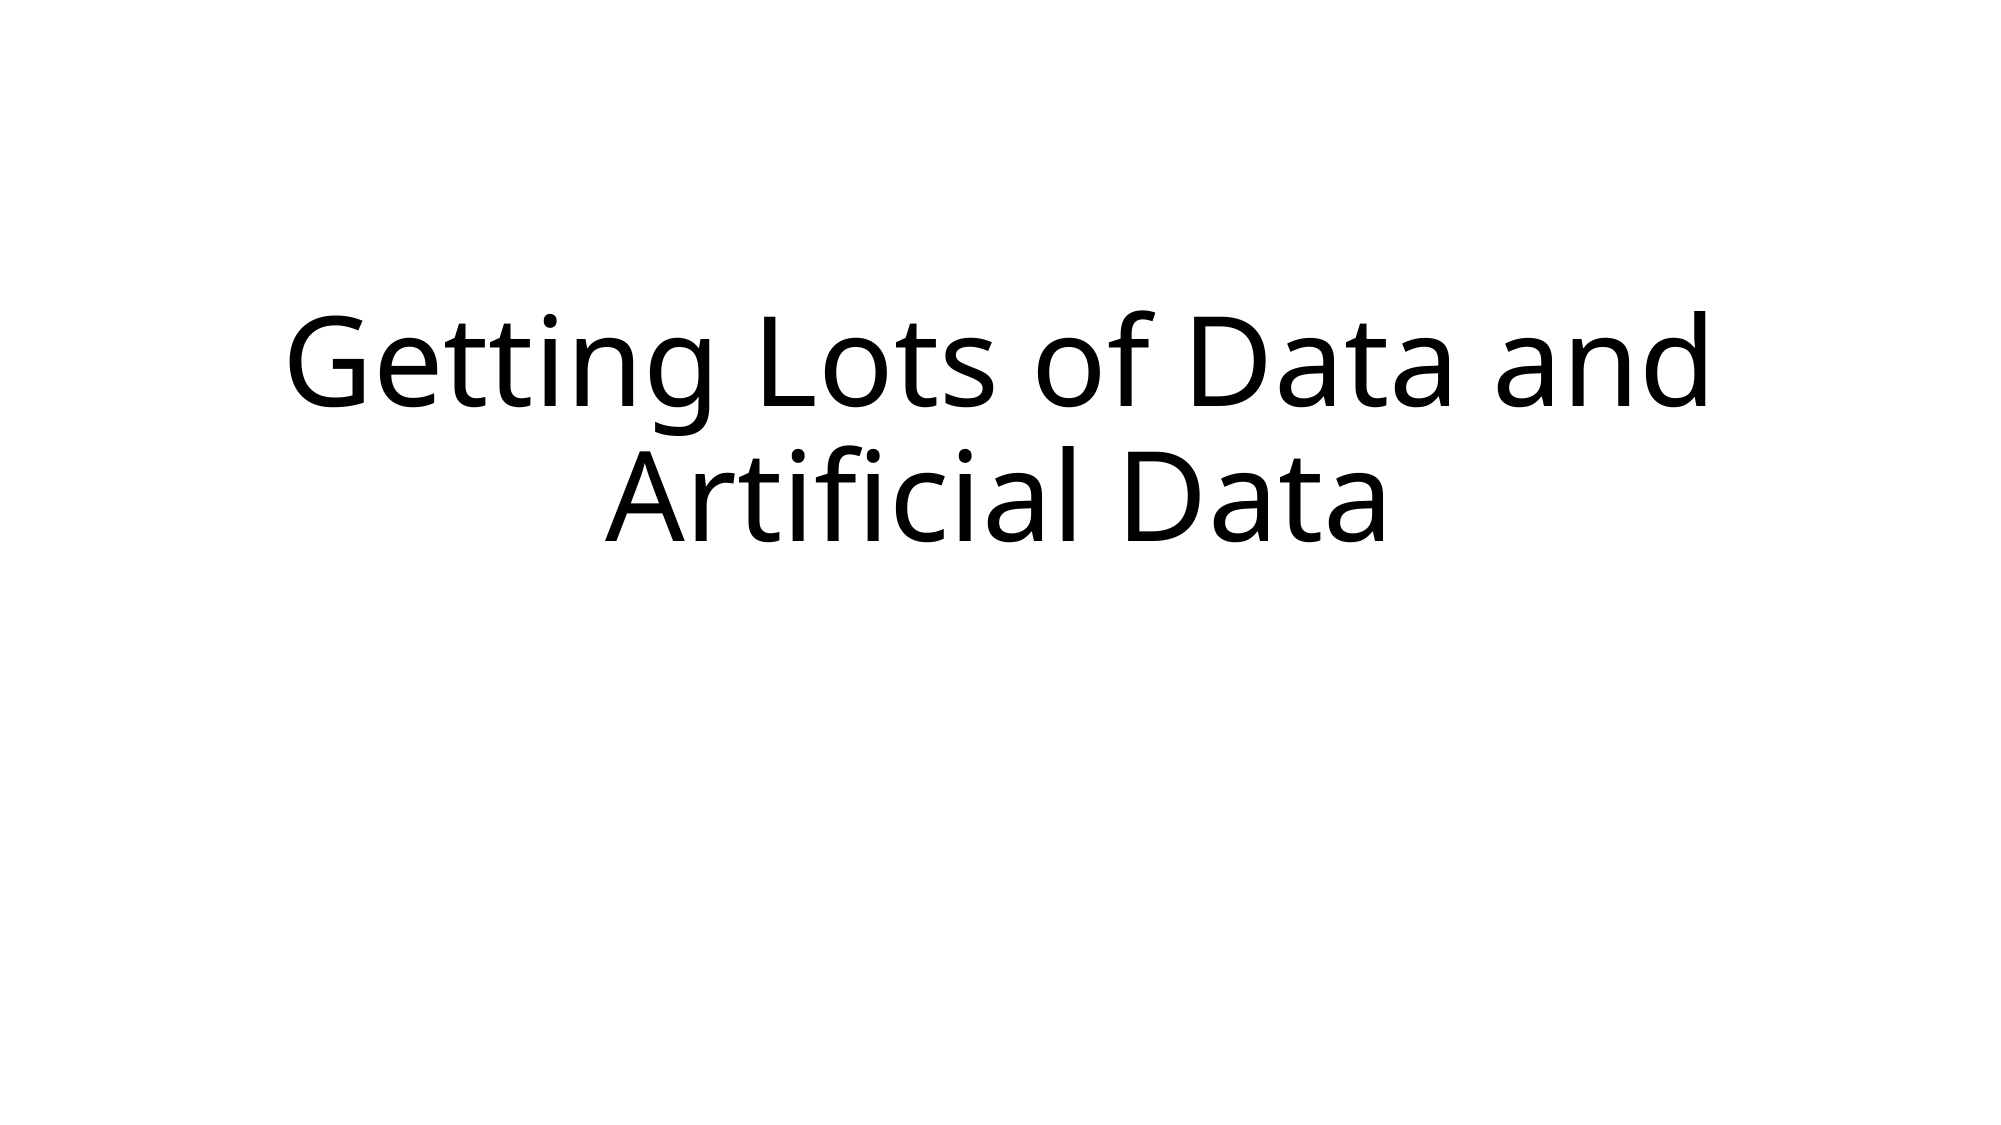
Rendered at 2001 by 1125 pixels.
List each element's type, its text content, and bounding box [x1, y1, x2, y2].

title Getting Lots of Data and Artificial Data [249, 184, 1750, 576]
